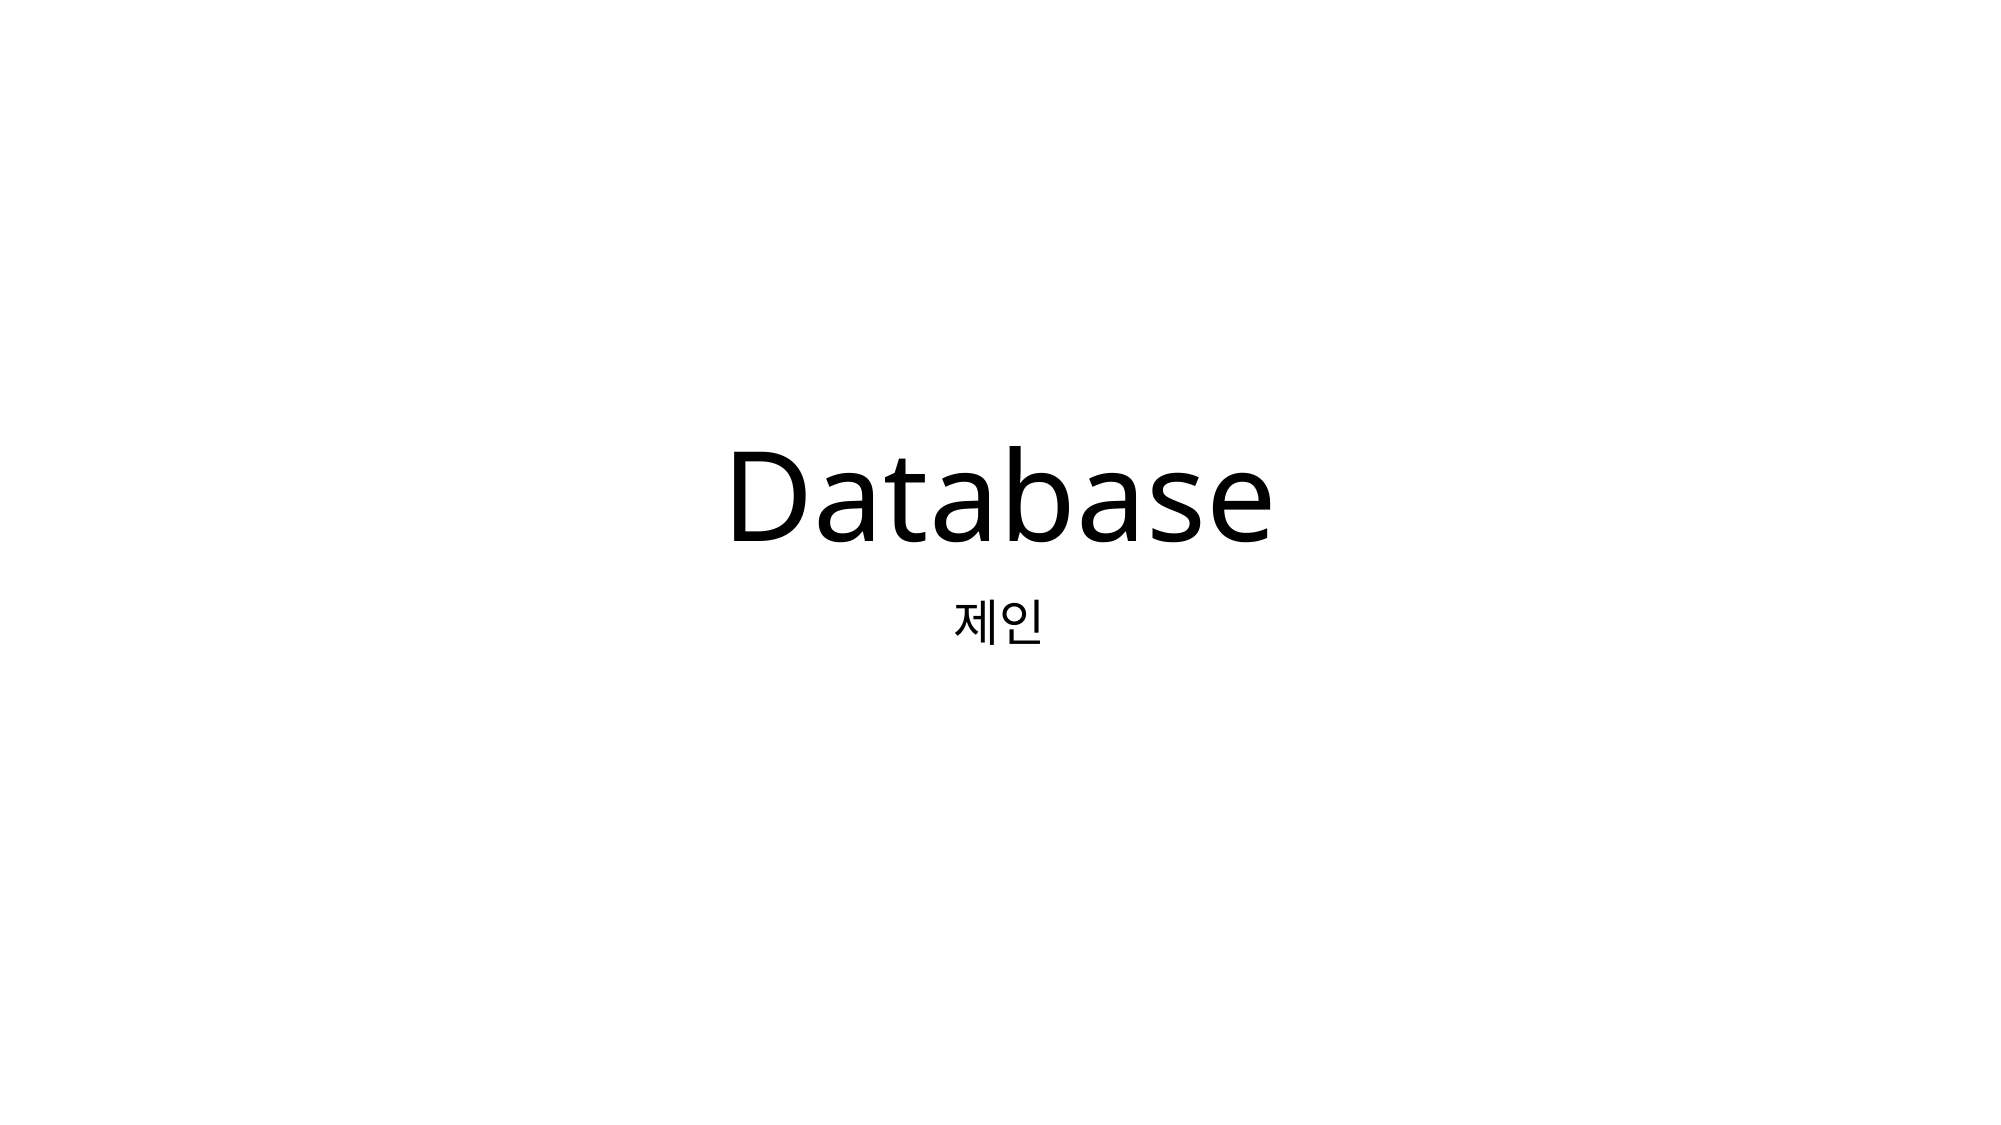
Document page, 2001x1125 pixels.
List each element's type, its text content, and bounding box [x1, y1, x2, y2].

subtitle 제인 [249, 590, 1750, 863]
title Database [249, 184, 1750, 576]
